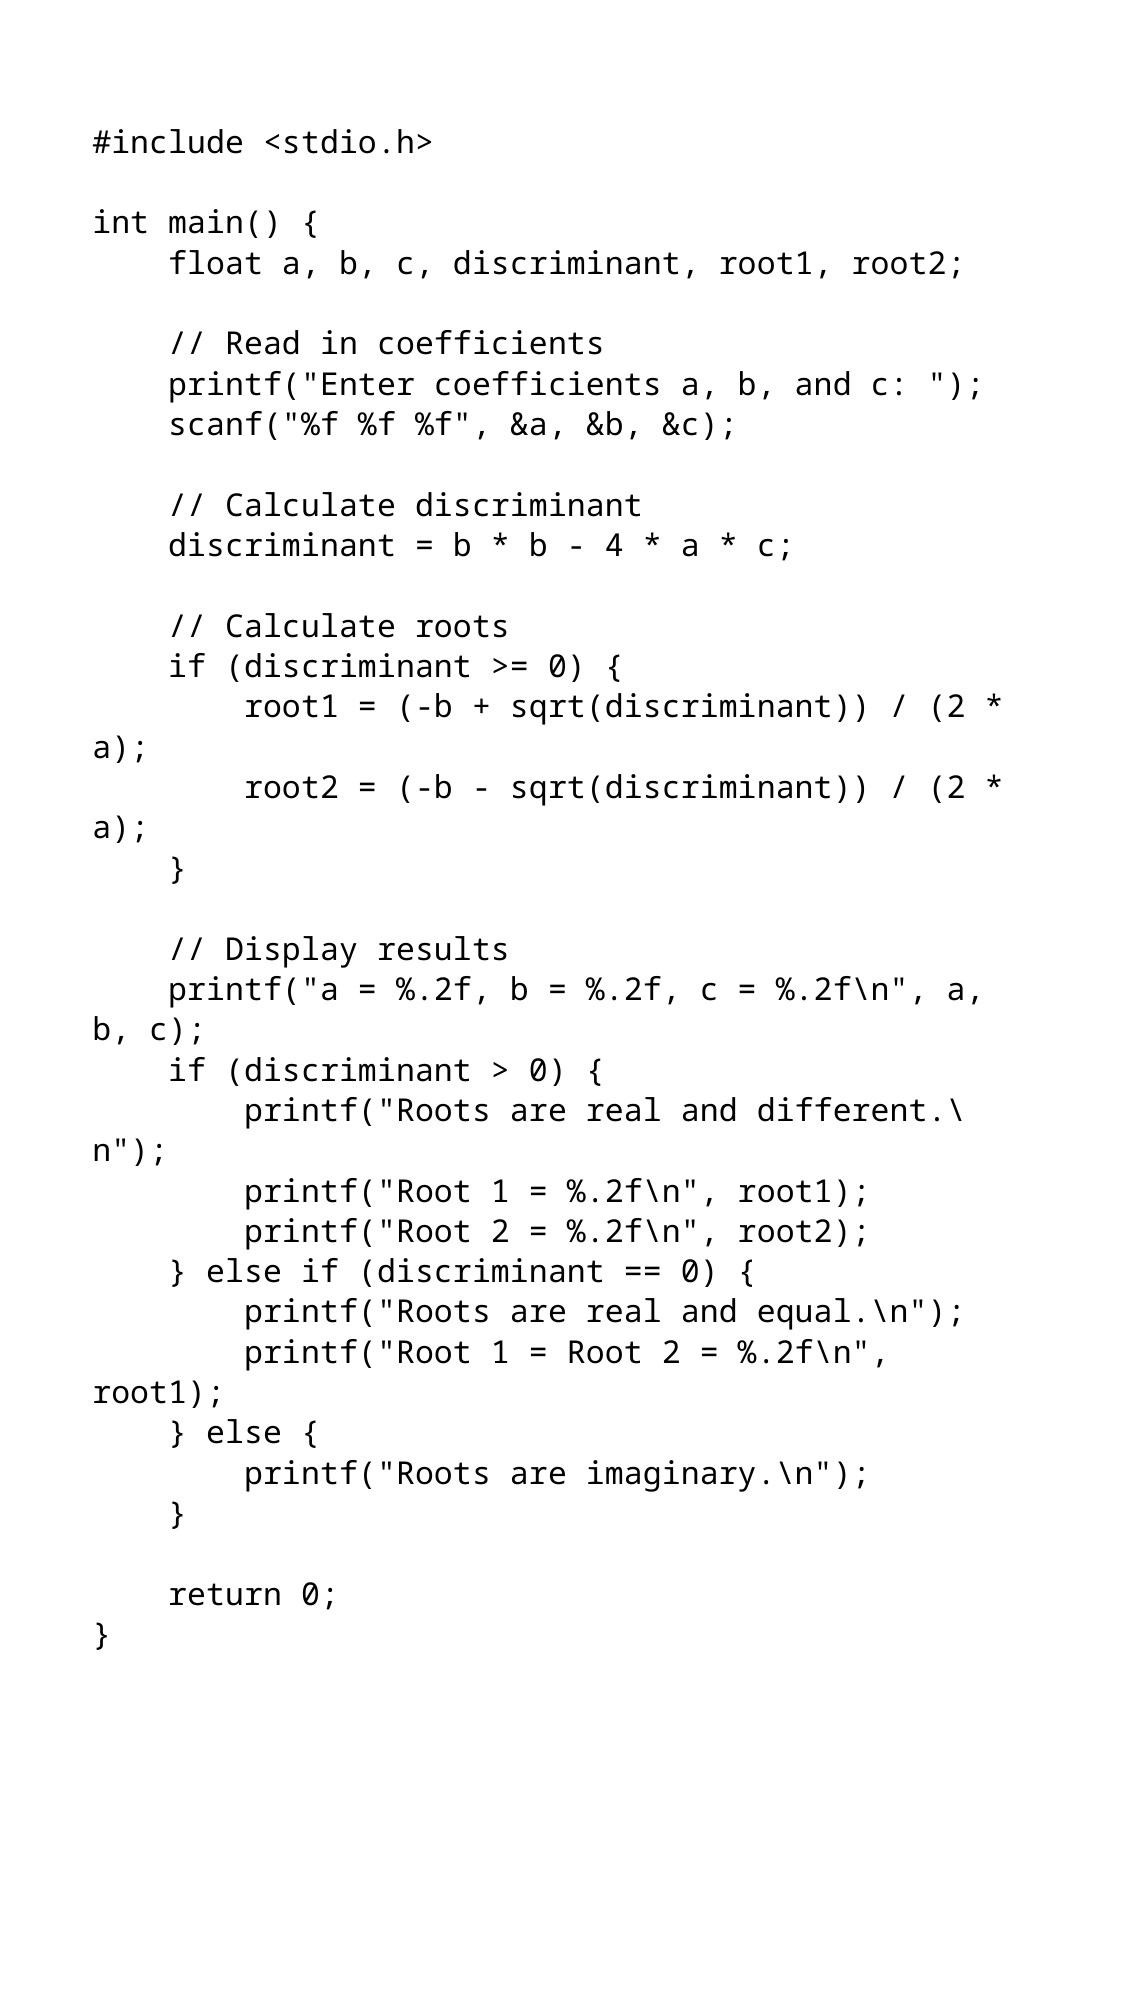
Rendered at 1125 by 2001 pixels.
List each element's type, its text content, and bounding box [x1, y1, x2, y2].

title #include <stdio.h> int main() { float a, b, c, discriminant, root1, root2; // Read in coefficients printf("Enter coefficients a, b, and c: "); scanf("%f %f %f", &a, &b, &c); // Calculate discriminant discriminant = b * b - 4 * a * c; // Calculate roots if (discriminant >= 0) { root1 = (-b + sqrt(discriminant)) / (2 * a); root2 = (-b - sqrt(discriminant)) / (2 * a); } // Display results printf("a = %.2f, b = %.2f, c = %.2f\n", a, b, c); if (discriminant > 0) { printf("Roots are real and different.\n"); printf("Root 1 = %.2f\n", root1); printf("Root 2 = %.2f\n", root2); } else if (discriminant == 0) { printf("Roots are real and equal.\n"); printf("Root 1 = Root 2 = %.2f\n", root1); } else { printf("Roots are imaginary.\n"); } return 0; } [77, 106, 1048, 1703]
